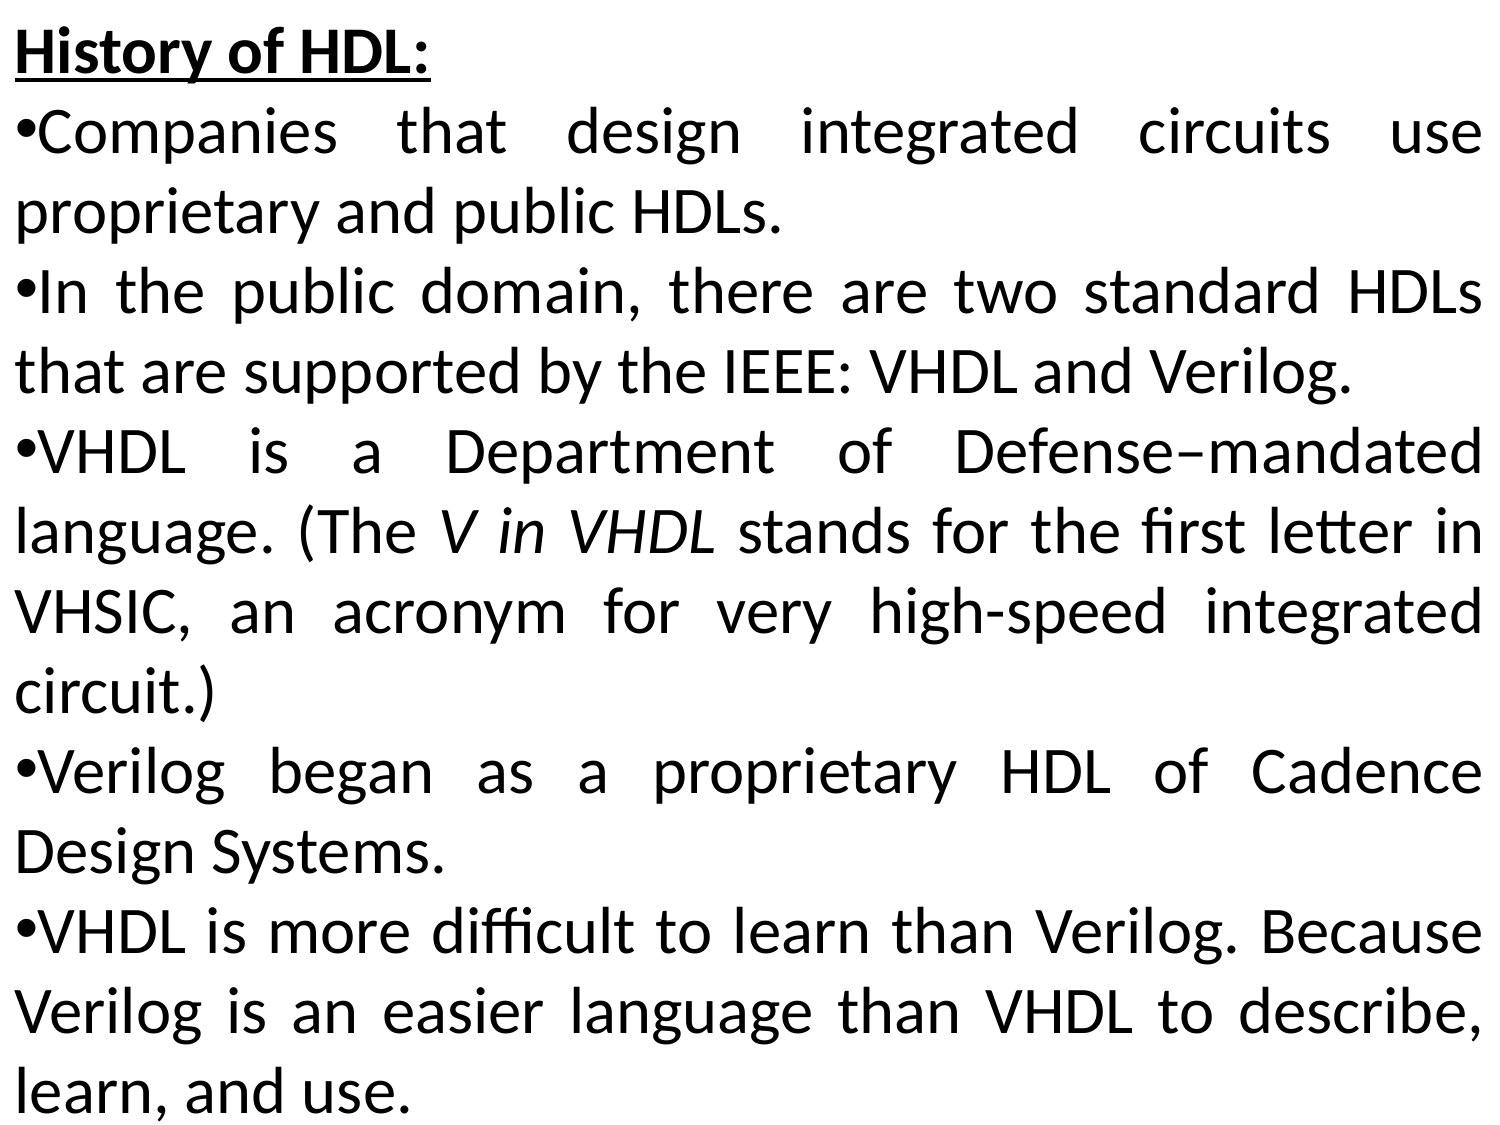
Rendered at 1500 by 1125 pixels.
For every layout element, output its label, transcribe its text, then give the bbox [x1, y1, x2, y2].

text_box History of HDL: Companies that design integrated circuits use proprietary and public HDLs. In the public domain, there are two standard HDLs that are supported by the IEEE: VHDL and Verilog. VHDL is a Department of Defense–mandated language. (The V in VHDL stands for the first letter in VHSIC, an acronym for very high-speed integrated circuit.) Verilog began as a proprietary HDL of Cadence Design Systems. VHDL is more difficult to learn than Verilog. Because Verilog is an easier language than VHDL to describe, learn, and use. [0, 0, 1500, 1125]
